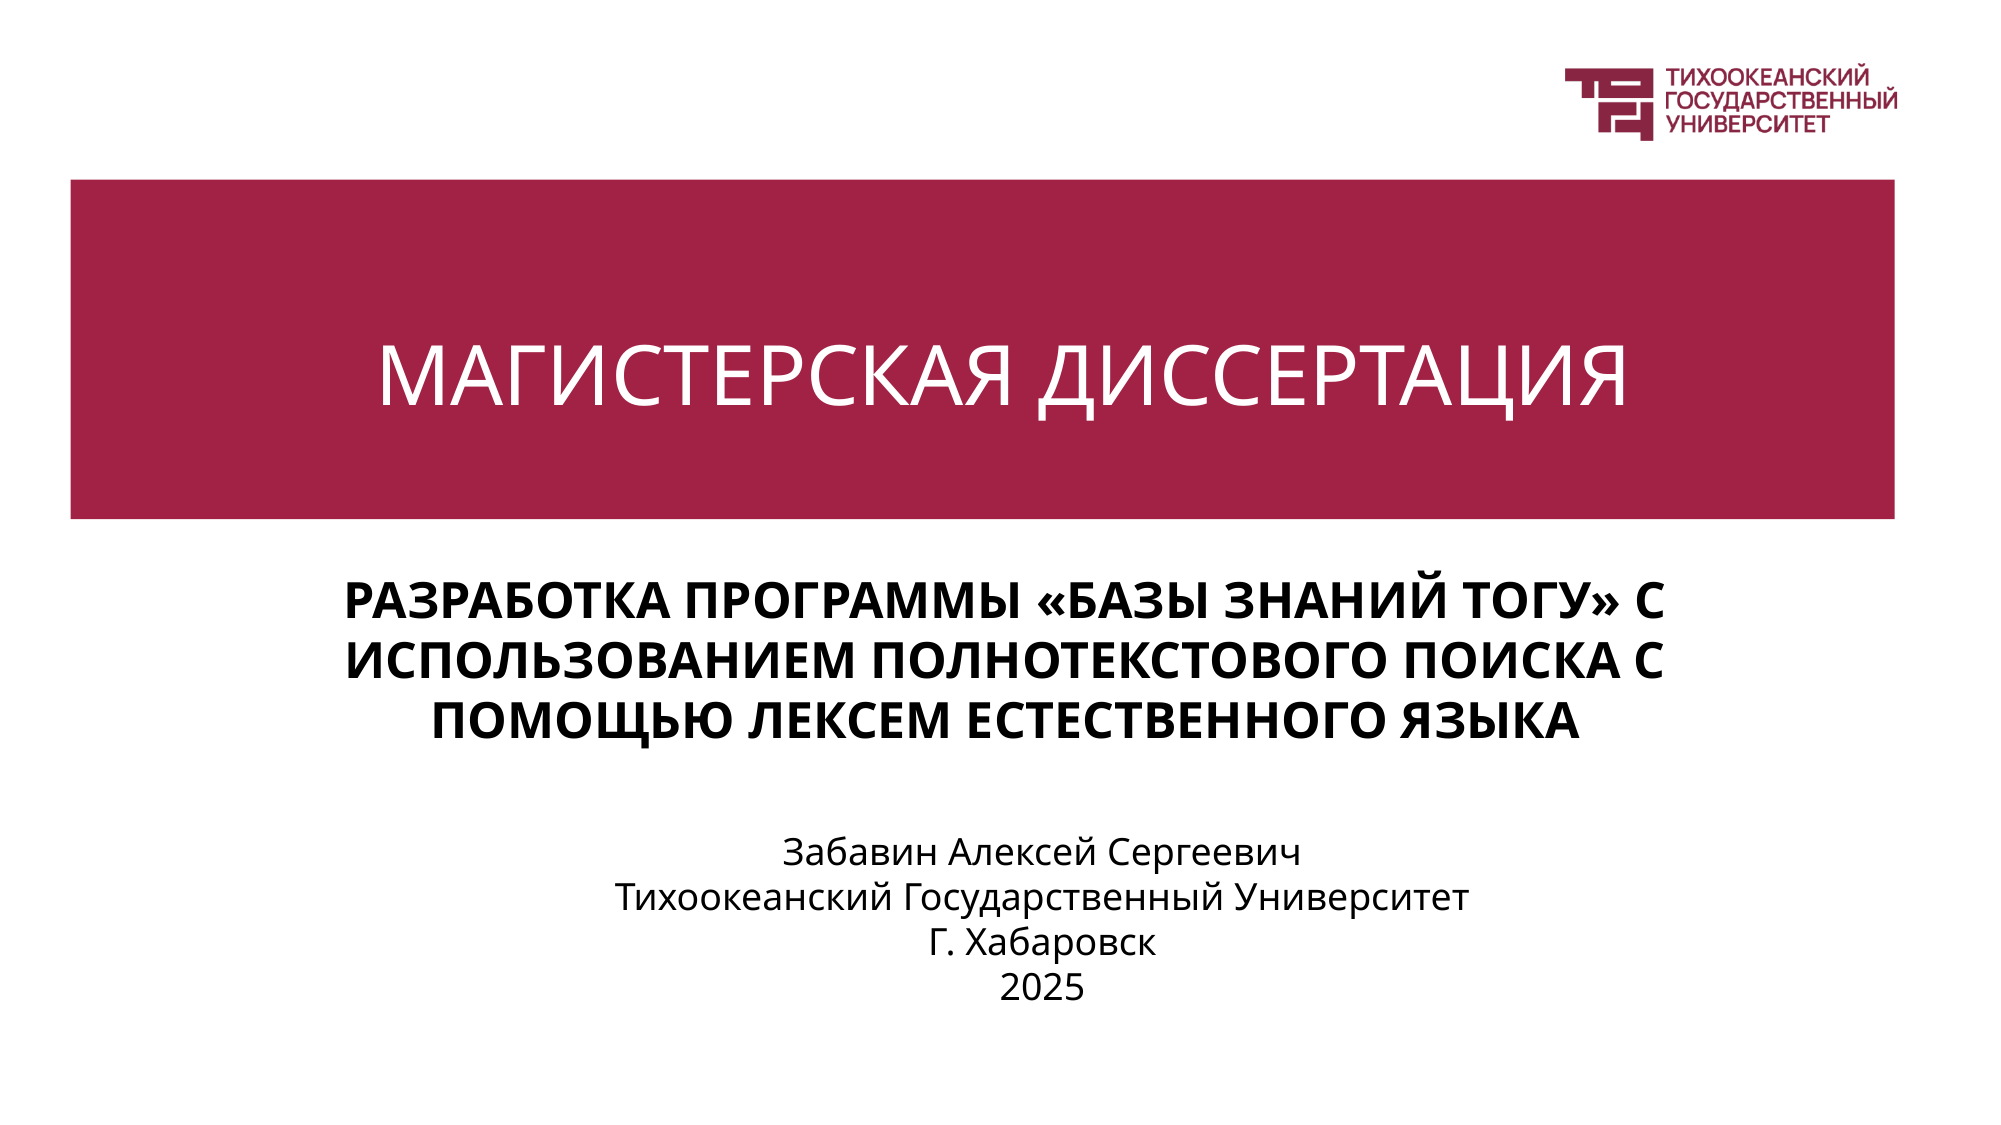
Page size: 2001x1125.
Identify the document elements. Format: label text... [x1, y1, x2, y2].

text_box Забавин Алексей Сергеевич Тихоокеанский Государственный Университет Г. Хабаровск 2025 [200, 820, 1885, 1016]
text_box Разработка программы «Базы Знаний ТОГУ» с использованием полнотекстового поиска с помощью лексем естественного языка [174, 561, 1836, 756]
title МАГИСТЕРСКАЯ ДИССЕРТАЦИЯ [141, 259, 1867, 497]
picture [1557, 59, 1905, 145]
